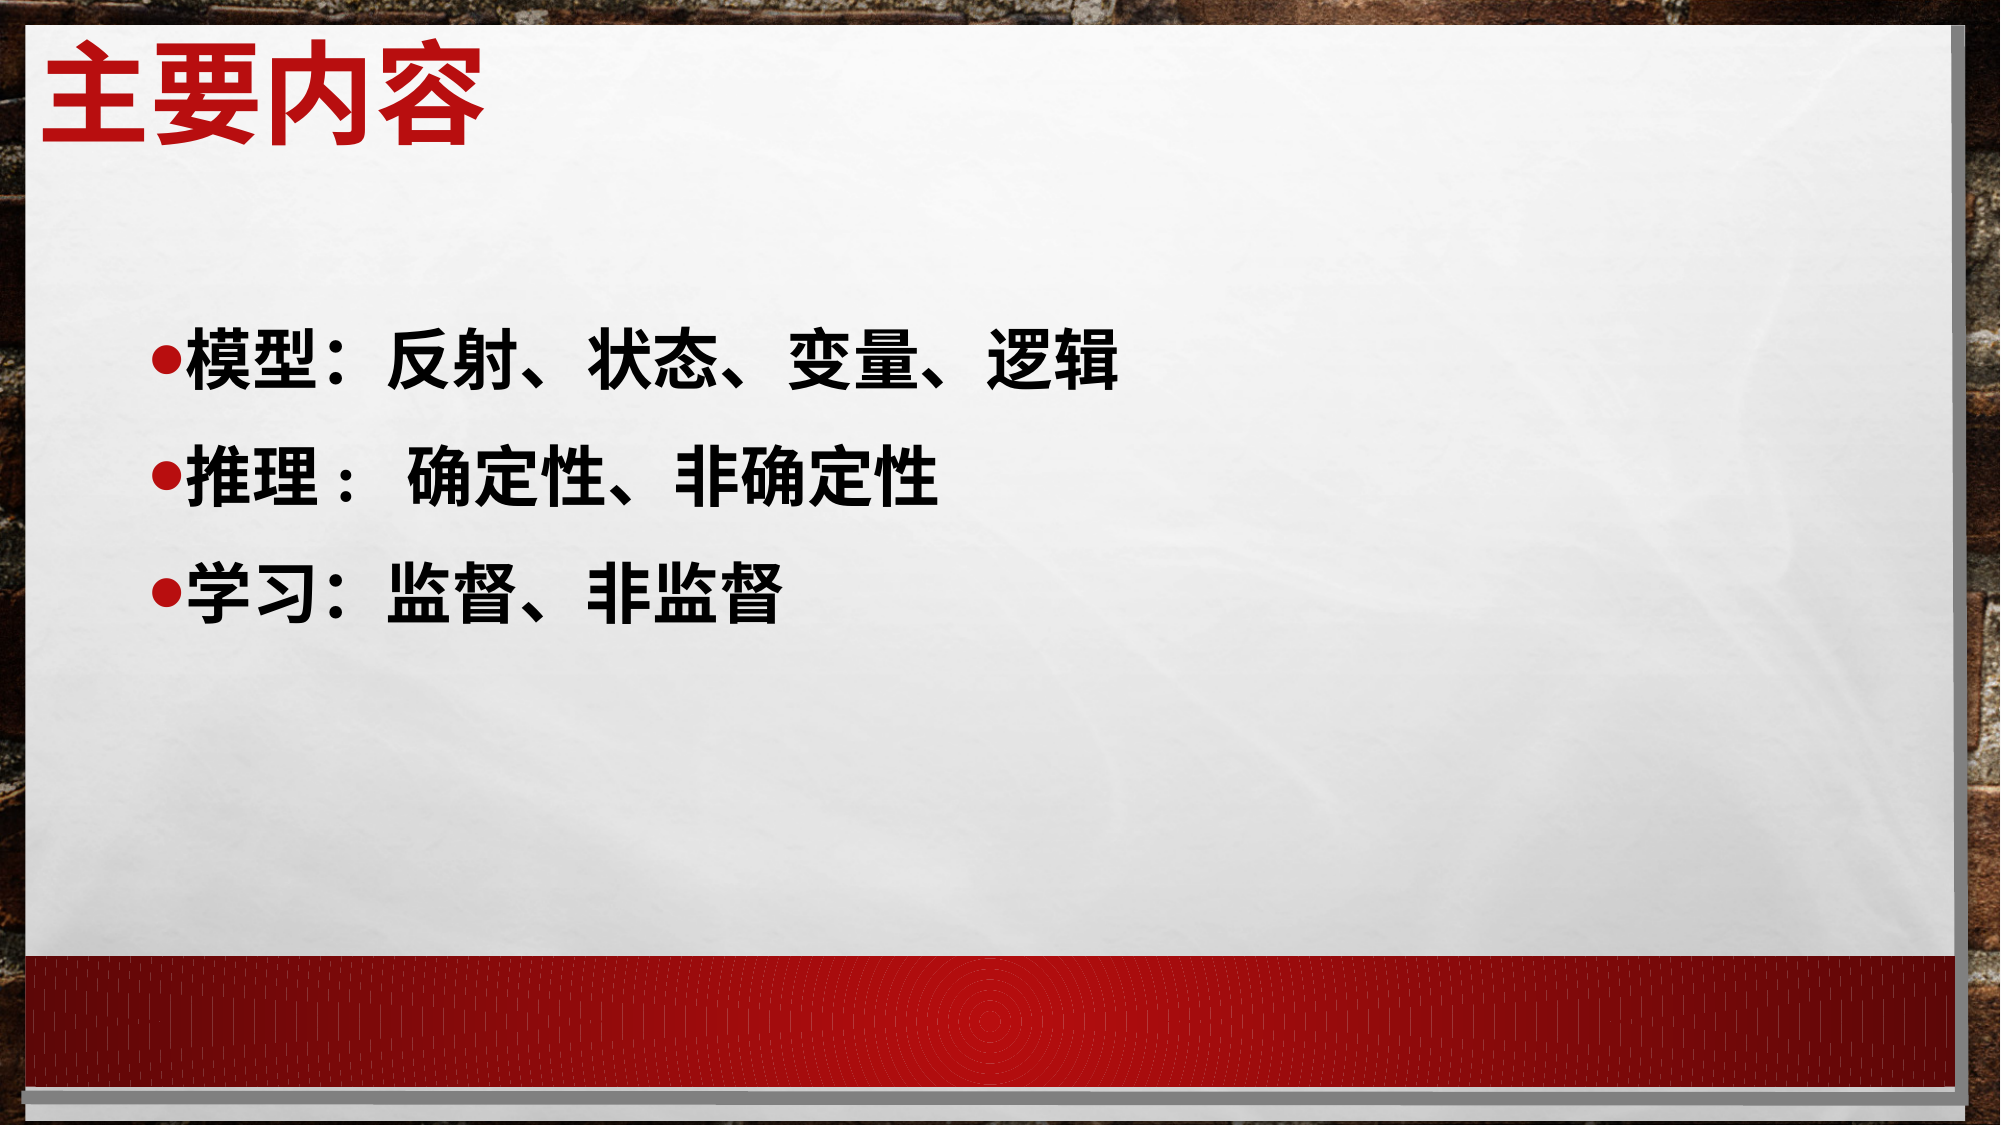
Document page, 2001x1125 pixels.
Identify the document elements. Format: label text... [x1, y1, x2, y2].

picture [0, 0, 2000, 1125]
list 模型：反射、状态、变量、逻辑 推理: 确定性、非确定性 学习：监督、非监督 [133, 193, 1884, 884]
title 主要内容 [22, 4, 1916, 194]
